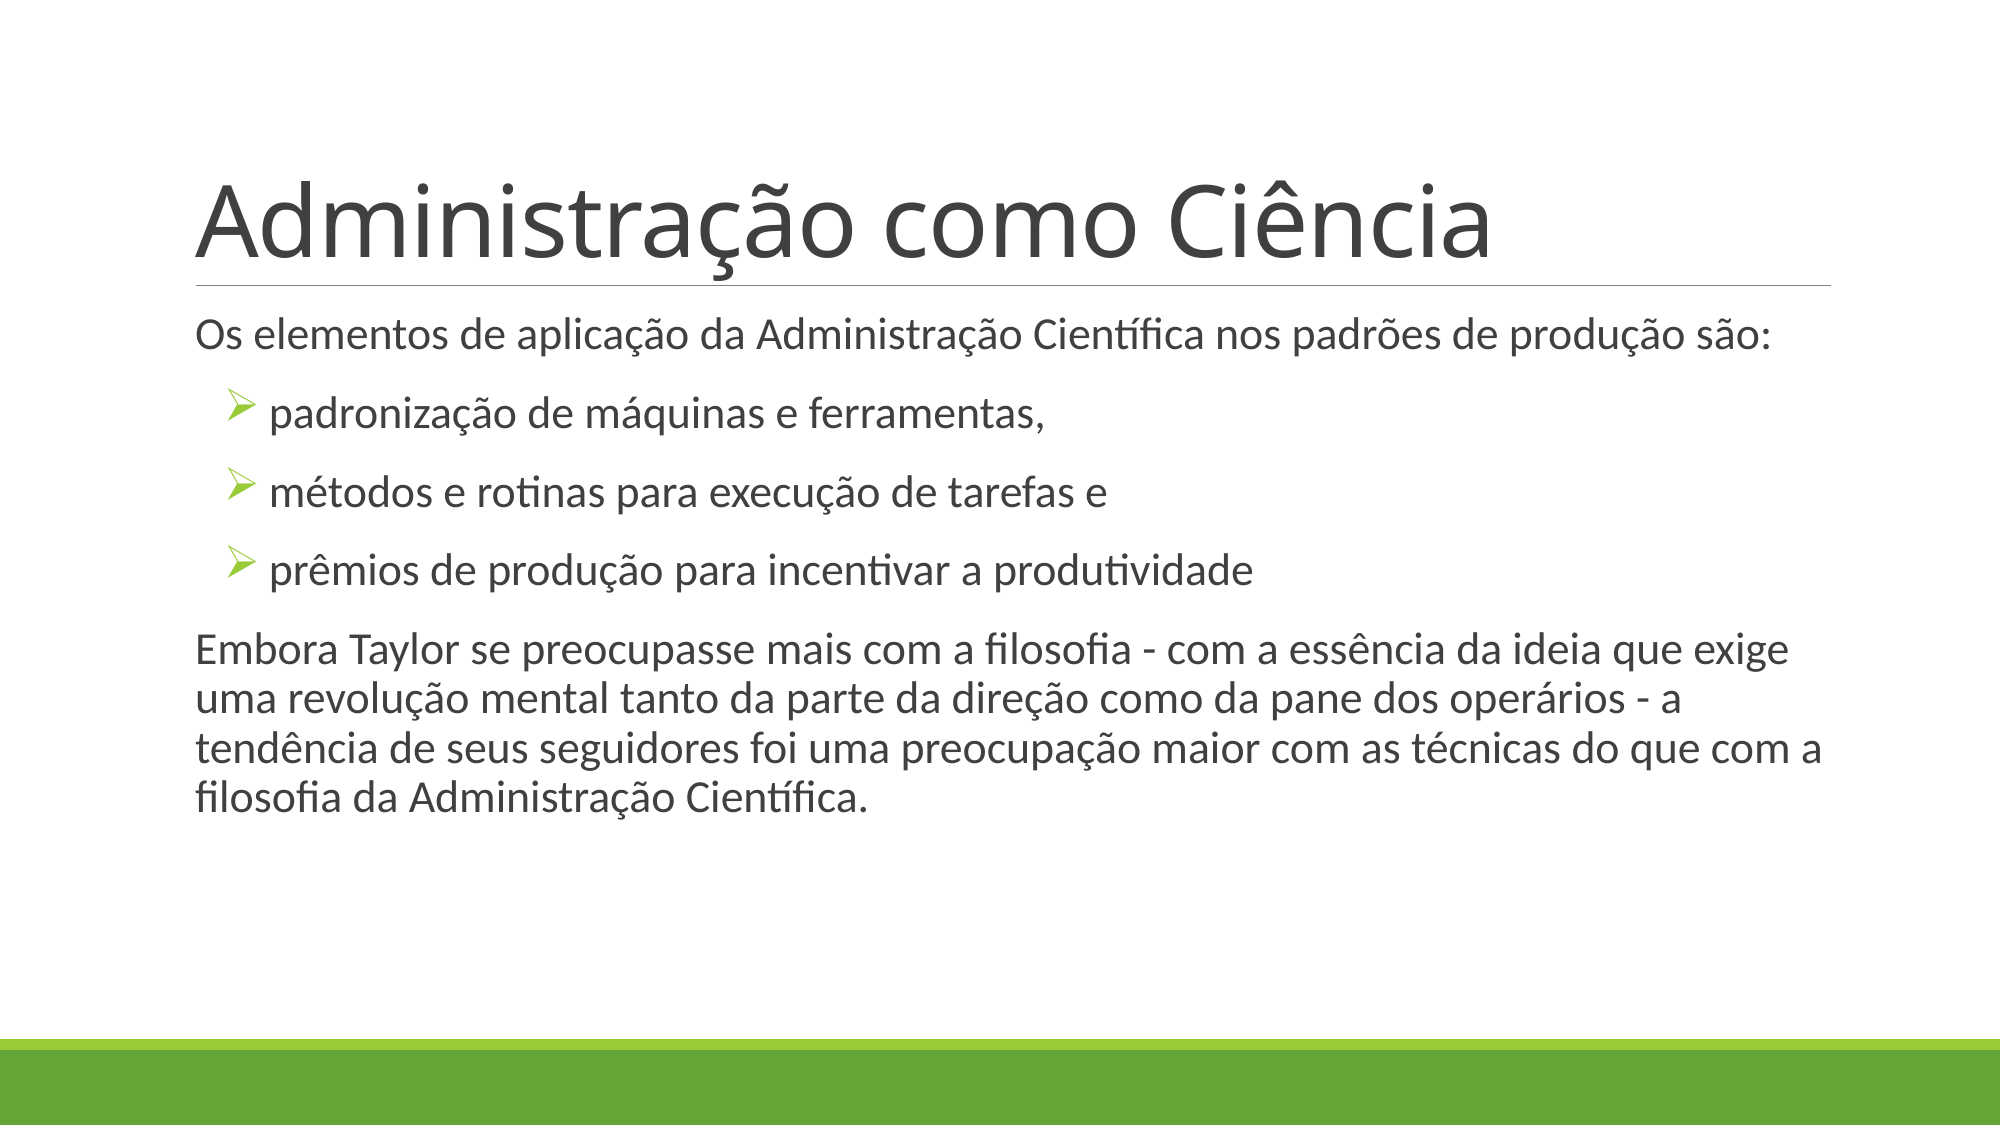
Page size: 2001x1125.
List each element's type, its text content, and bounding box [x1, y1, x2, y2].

list Os elementos de aplicação da Administração Científica nos padrões de produção são: padronização de máquinas e ferramentas, métodos e rotinas para execução de tarefas e prêmios de produção para incentivar a produtividade Embora Taylor se preocupasse mais com a filosofia - com a essência da ideia que exige uma revolução mental tanto da parte da direção como da pane dos operários - a tendência de seus seguidores foi uma preocupação maior com as técnicas do que com a filosofia da Administração Científica. [180, 302, 1830, 963]
title Administração como Ciência [180, 47, 1830, 285]
